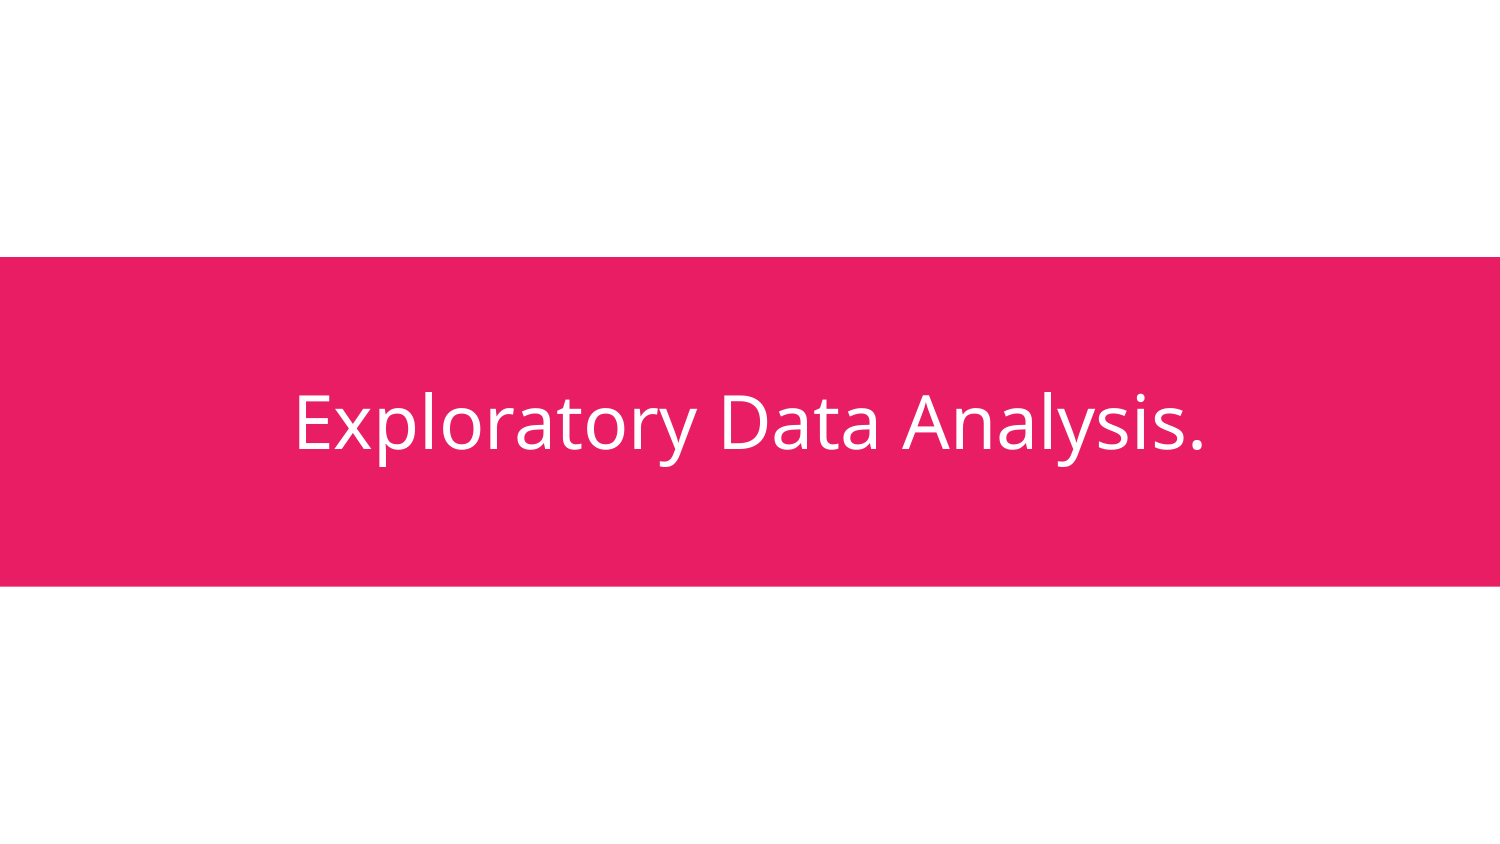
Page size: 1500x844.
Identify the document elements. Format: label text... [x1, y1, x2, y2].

title Exploratory Data Analysis. [0, 290, 1500, 549]
